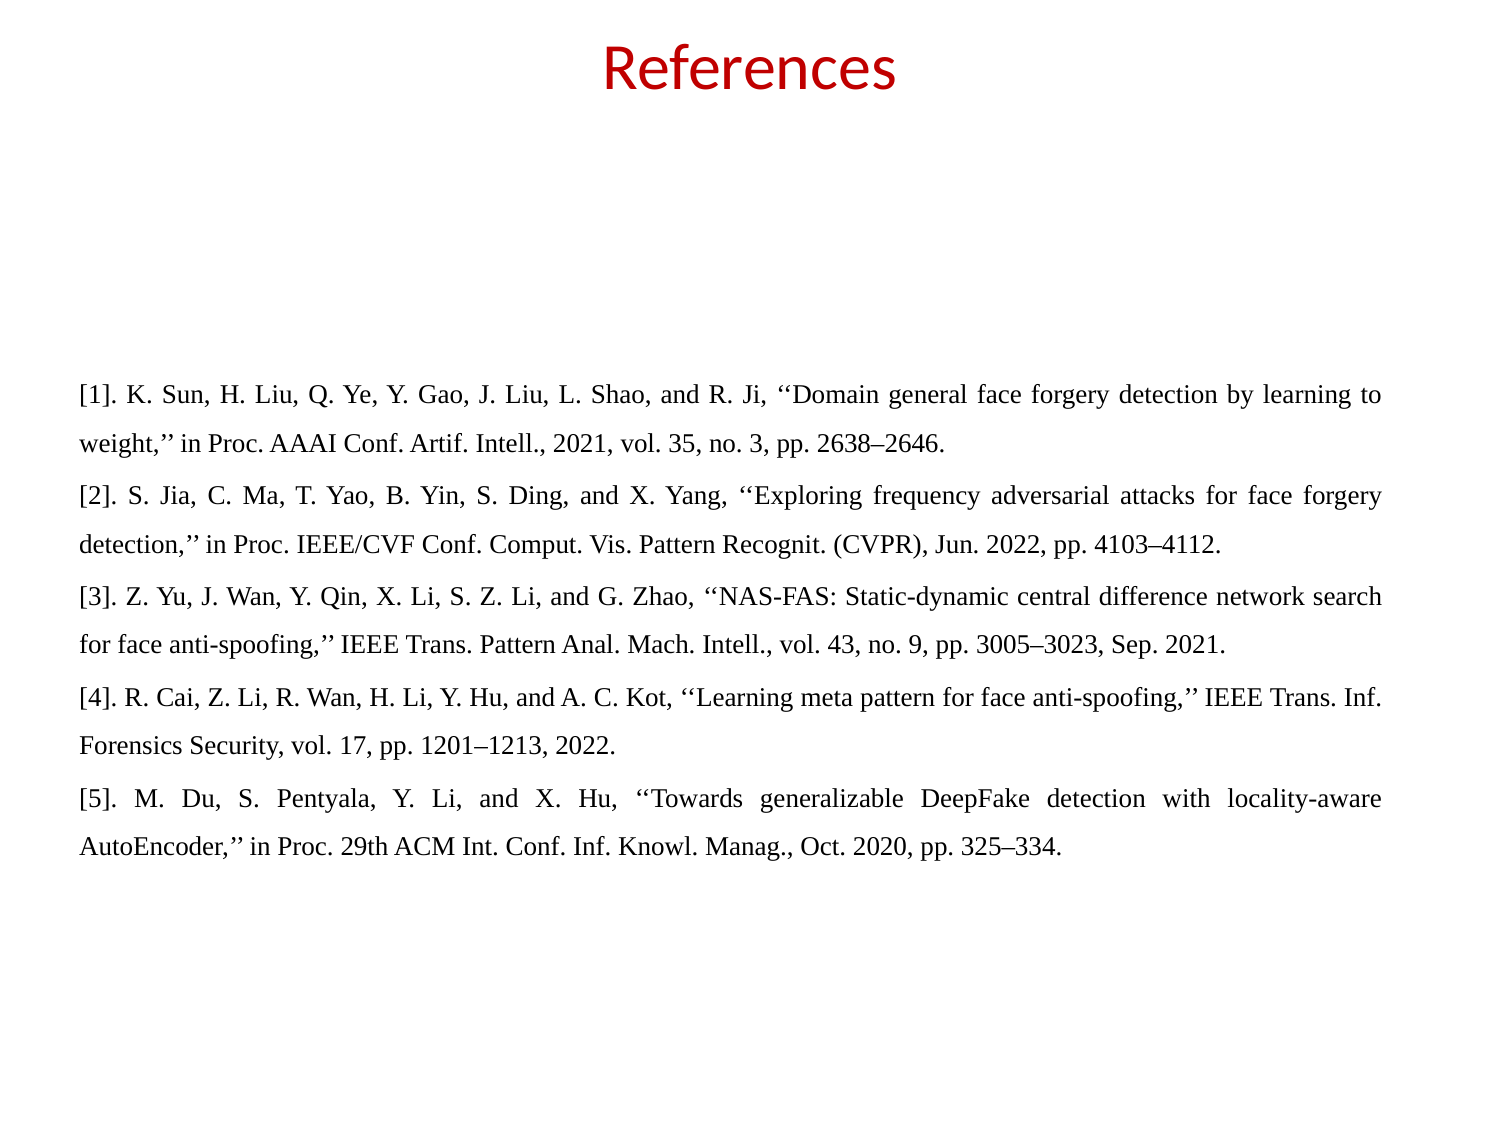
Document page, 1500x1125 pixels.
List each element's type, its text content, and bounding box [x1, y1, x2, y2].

title References [103, 24, 1397, 112]
text_box [1]. K. Sun, H. Liu, Q. Ye, Y. Gao, J. Liu, L. Shao, and R. Ji, ‘‘Domain general face forgery detection by learning to weight,’’ in Proc. AAAI Conf. Artif. Intell., 2021, vol. 35, no. 3, pp. 2638–2646. [2]. S. Jia, C. Ma, T. Yao, B. Yin, S. Ding, and X. Yang, ‘‘Exploring frequency adversarial attacks for face forgery detection,’’ in Proc. IEEE/CVF Conf. Comput. Vis. Pattern Recognit. (CVPR), Jun. 2022, pp. 4103–4112. [3]. Z. Yu, J. Wan, Y. Qin, X. Li, S. Z. Li, and G. Zhao, ‘‘NAS-FAS: Static-dynamic central difference network search for face anti-spoofing,’’ IEEE Trans. Pattern Anal. Mach. Intell., vol. 43, no. 9, pp. 3005–3023, Sep. 2021. [4]. R. Cai, Z. Li, R. Wan, H. Li, Y. Hu, and A. C. Kot, ‘‘Learning meta pattern for face anti-spoofing,’’ IEEE Trans. Inf. Forensics Security, vol. 17, pp. 1201–1213, 2022. [5]. M. Du, S. Pentyala, Y. Li, and X. Hu, ‘‘Towards generalizable DeepFake detection with locality-aware AutoEncoder,’’ in Proc. 29th ACM Int. Conf. Inf. Knowl. Manag., Oct. 2020, pp. 325–334. [64, 347, 1397, 914]
